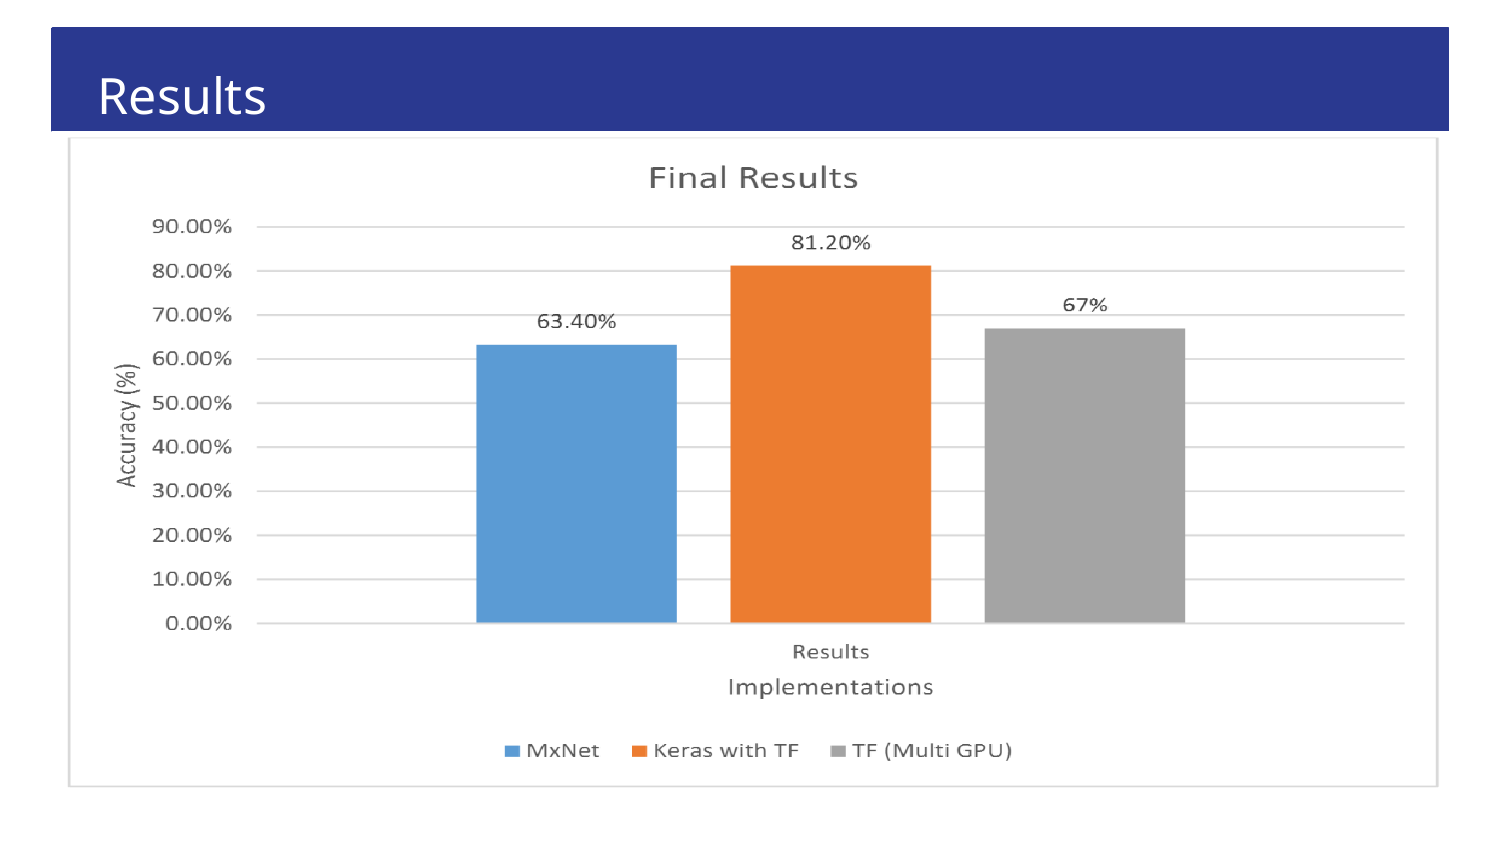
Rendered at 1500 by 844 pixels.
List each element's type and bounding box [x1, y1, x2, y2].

text_box [50, 27, 1450, 131]
picture [51, 131, 1449, 791]
